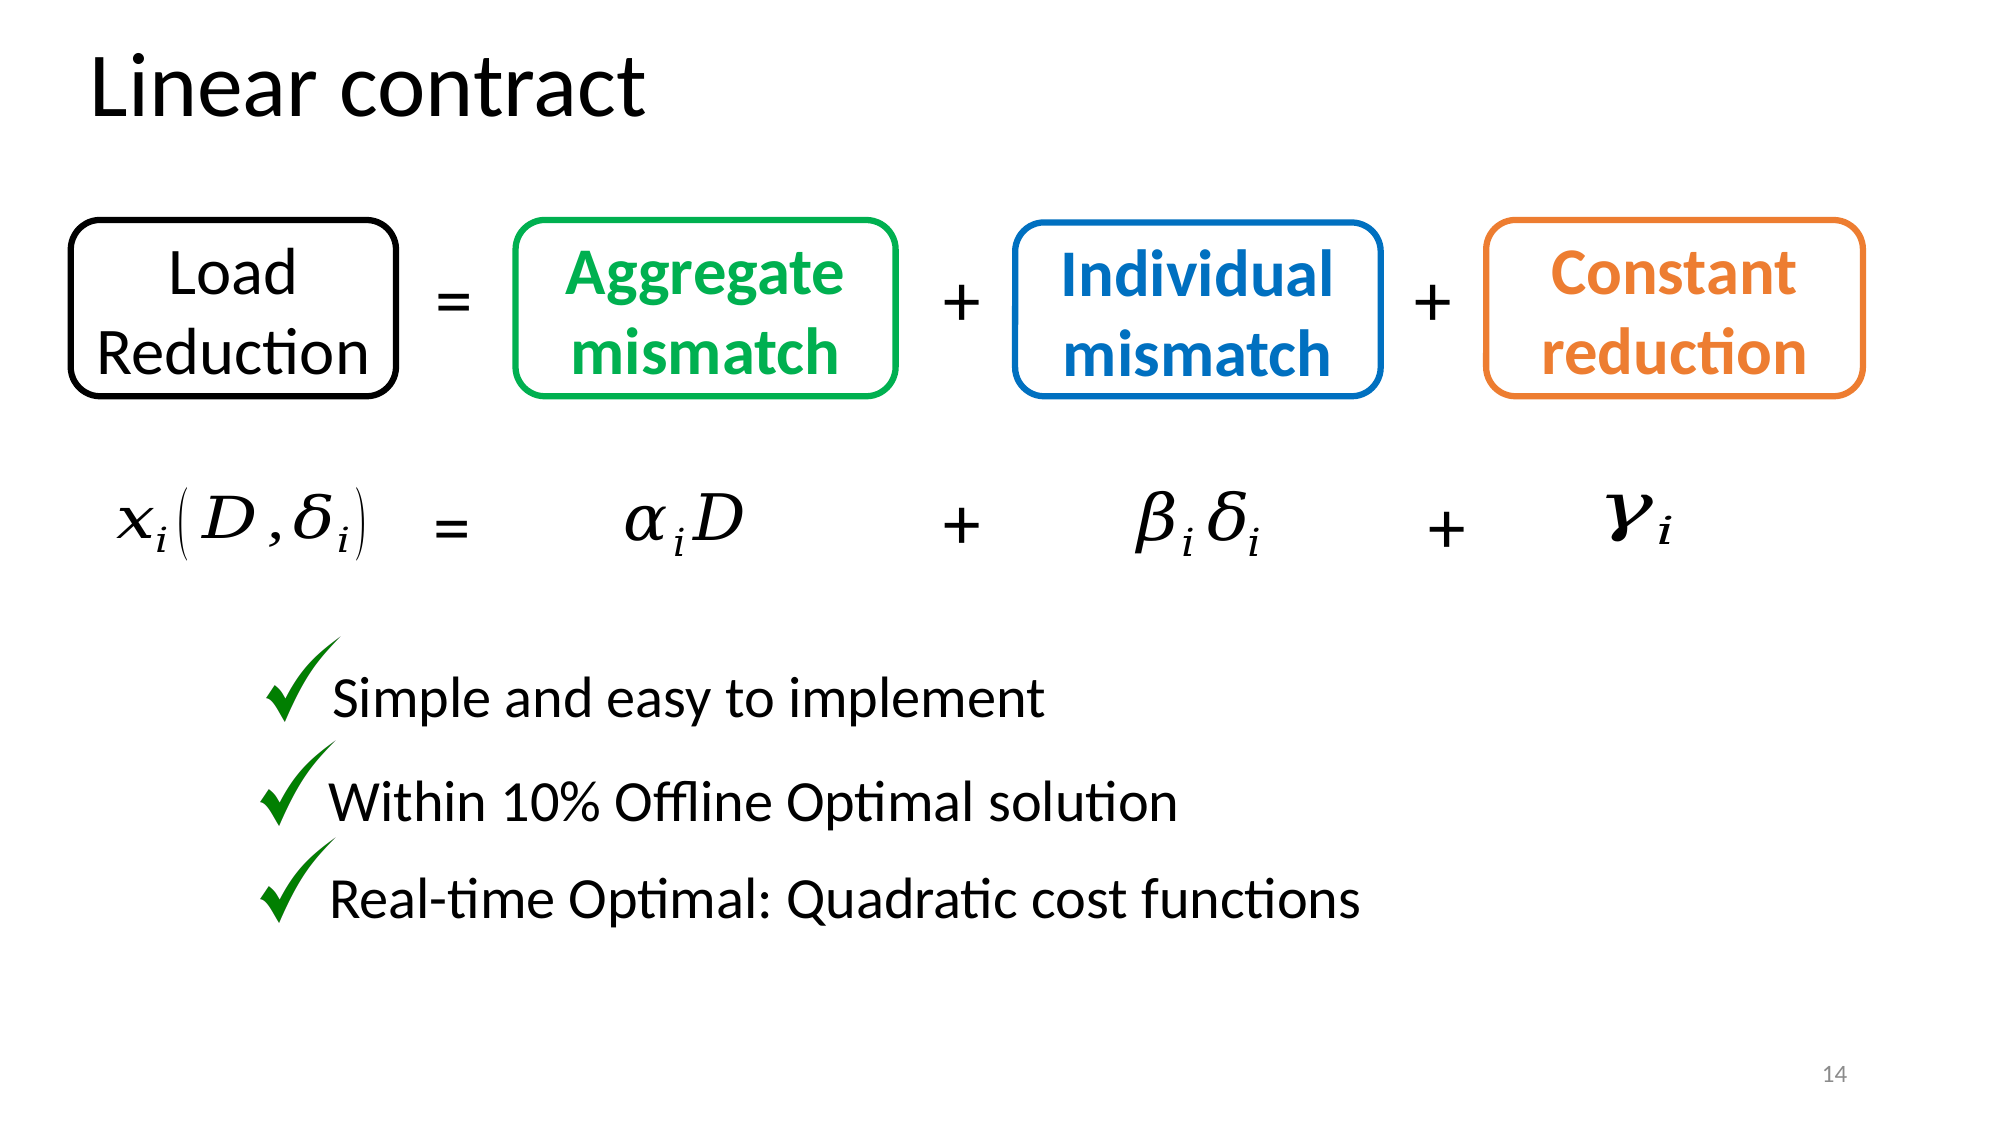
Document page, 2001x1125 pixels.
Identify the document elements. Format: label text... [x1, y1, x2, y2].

text_box + [1399, 243, 1467, 349]
text_box = [420, 244, 488, 350]
text_box + [928, 467, 996, 573]
text_box Constant reduction [1485, 218, 1864, 398]
text_box Individual mismatch [1014, 221, 1382, 398]
text_box = [418, 471, 486, 577]
text_box Simple and easy to implement [317, 652, 1061, 737]
picture [266, 636, 341, 723]
text_box Real-time Optimal: Quadratic cost functions [314, 852, 1377, 938]
text_box + [928, 244, 996, 350]
text_box Within 10% Offline Optimal solution [314, 755, 1195, 841]
text_box + [1413, 471, 1481, 577]
text_box Load Reduction [69, 218, 398, 398]
picture [260, 740, 336, 826]
picture [260, 837, 336, 923]
slide_number 14 [1412, 1042, 1863, 1103]
text_box Linear contract [74, 17, 1987, 143]
text_box Aggregate mismatch [514, 218, 897, 398]
